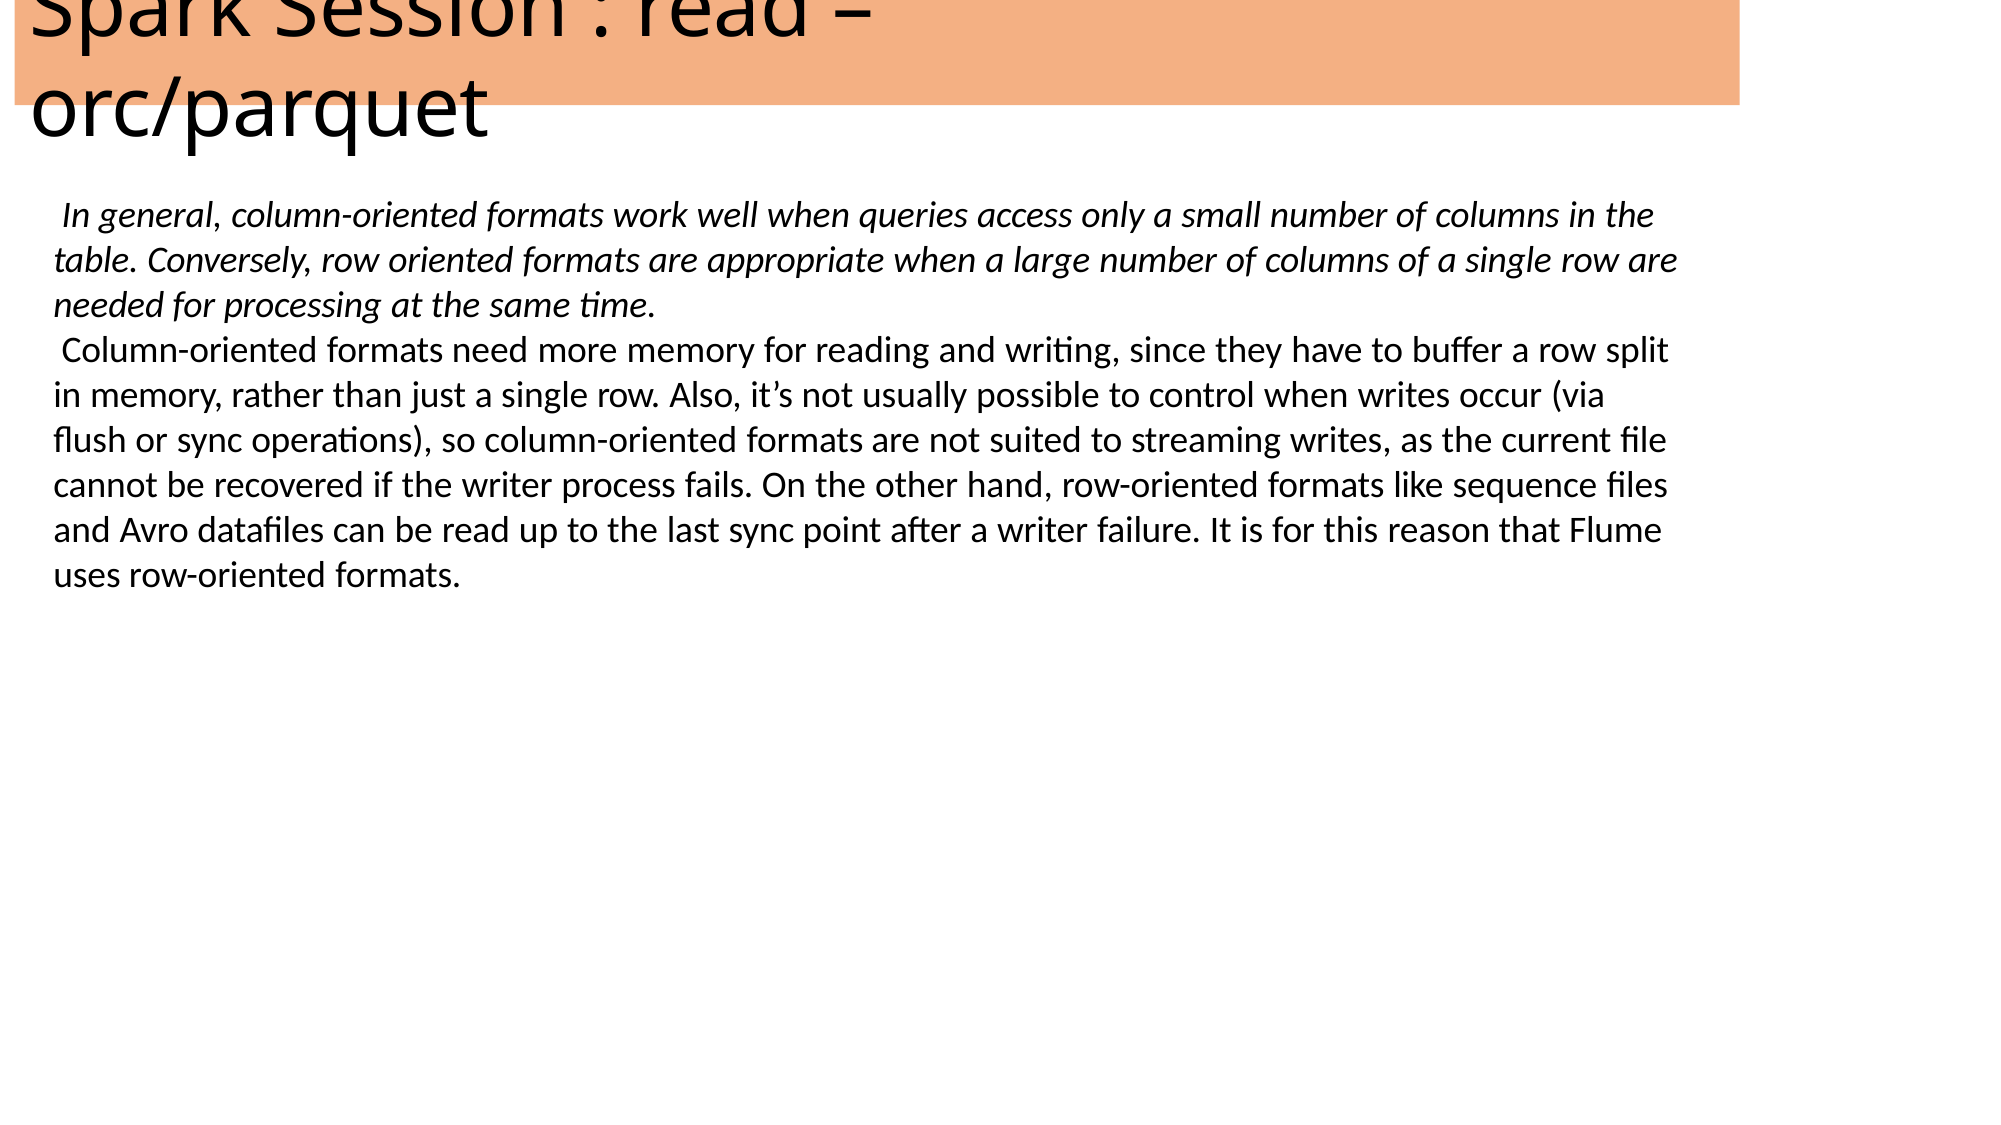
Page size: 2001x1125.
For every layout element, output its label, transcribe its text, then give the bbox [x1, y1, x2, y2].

text_box In general, column-oriented formats work well when queries access only a small number of columns in the table. Conversely, row oriented formats are appropriate when a large number of columns of a single row are needed for processing at the same time. Column-oriented formats need more memory for reading and writing, since they have to buffer a row split in memory, rather than just a single row. Also, it’s not usually possible to control when writes occur (via flush or sync operations), so column-oriented formats are not suited to streaming writes, as the current file cannot be recovered if the writer process fails. On the other hand, row-oriented formats like sequence files and Avro datafiles can be read up to the last sync point after a writer failure. It is for this reason that Flume uses row-oriented formats. [51, 187, 1694, 595]
text_box [1176, 0, 1740, 106]
text_box [14, 0, 27, 106]
title Spark Session : read – orc/parquet [27, 0, 1176, 154]
